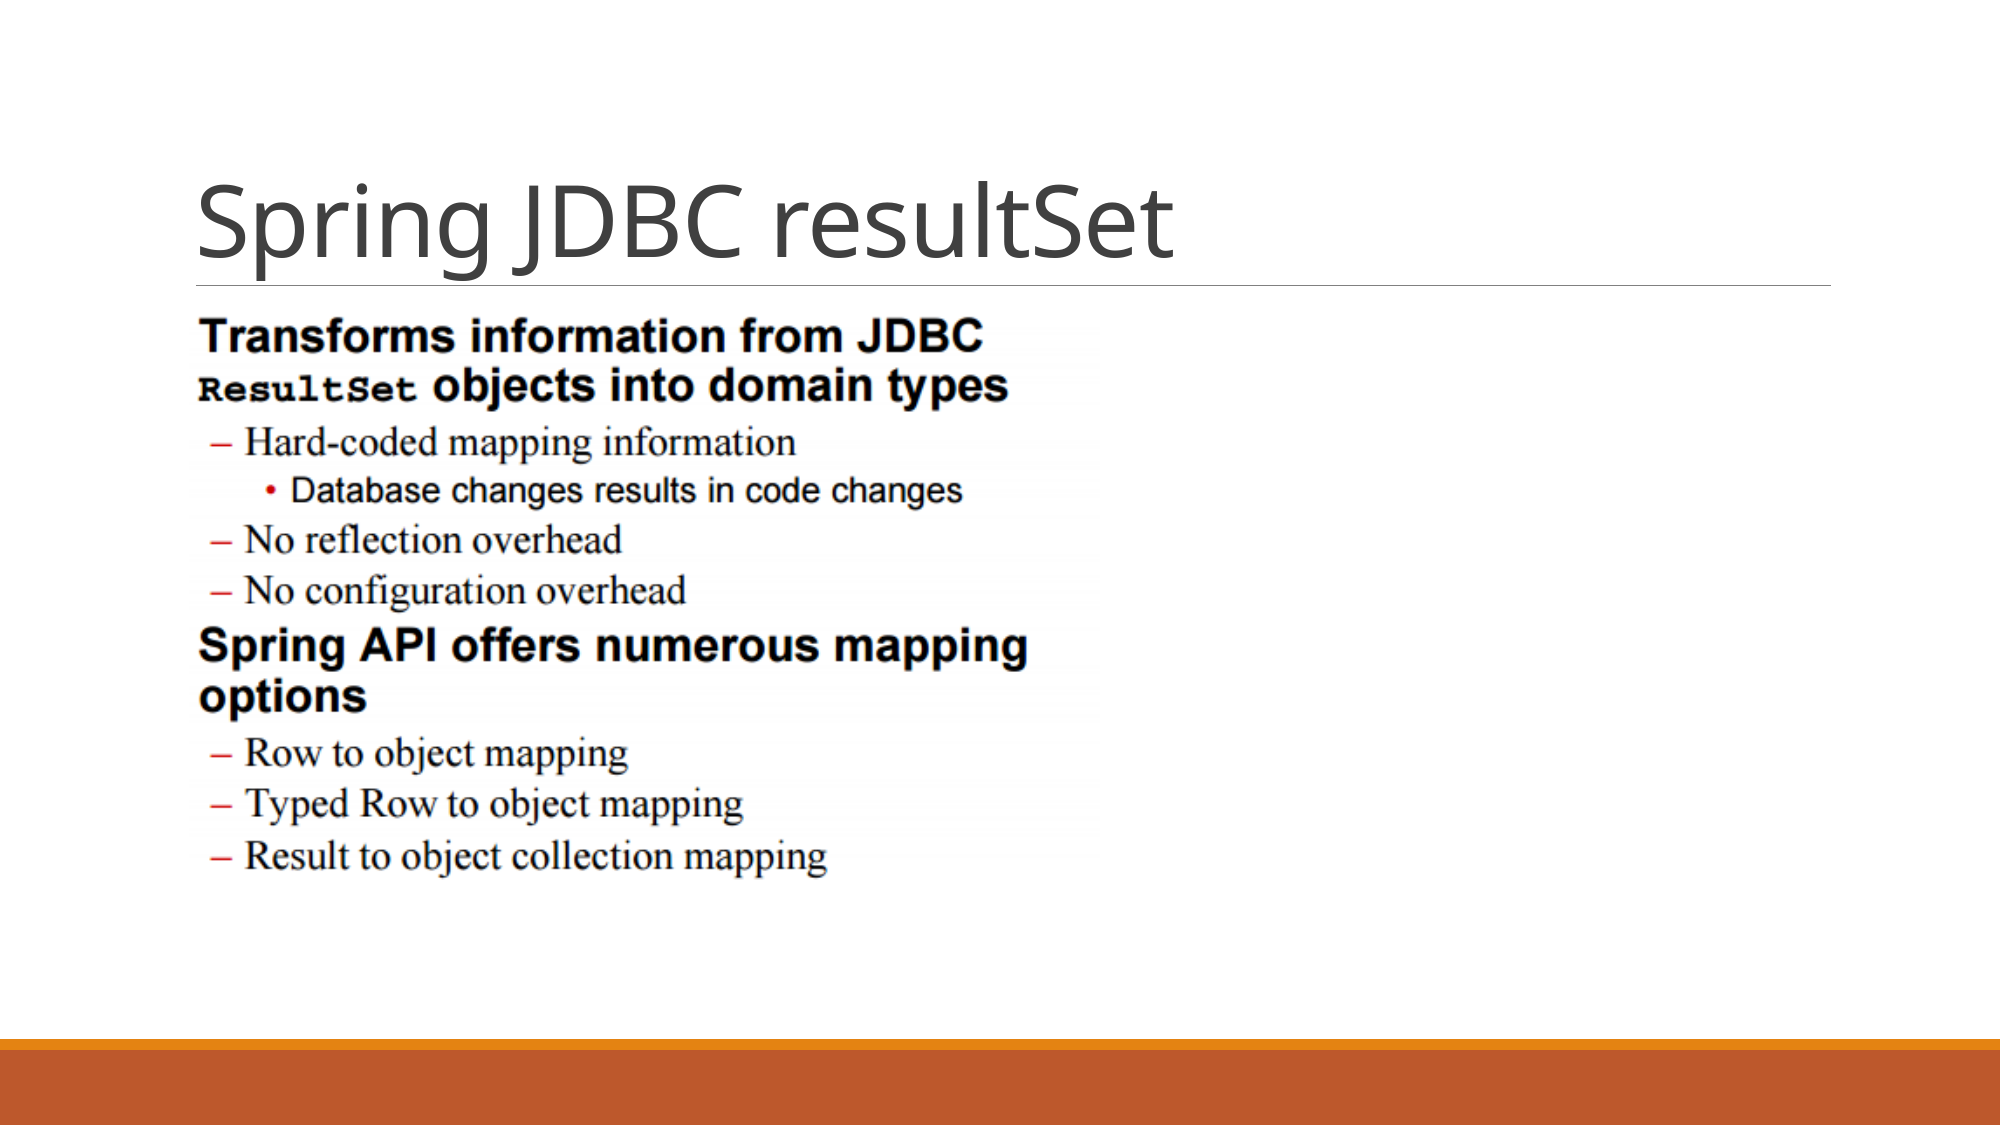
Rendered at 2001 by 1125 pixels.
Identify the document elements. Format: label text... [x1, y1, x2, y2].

title Spring JDBC resultSet [180, 47, 1830, 285]
picture [188, 307, 1101, 886]
